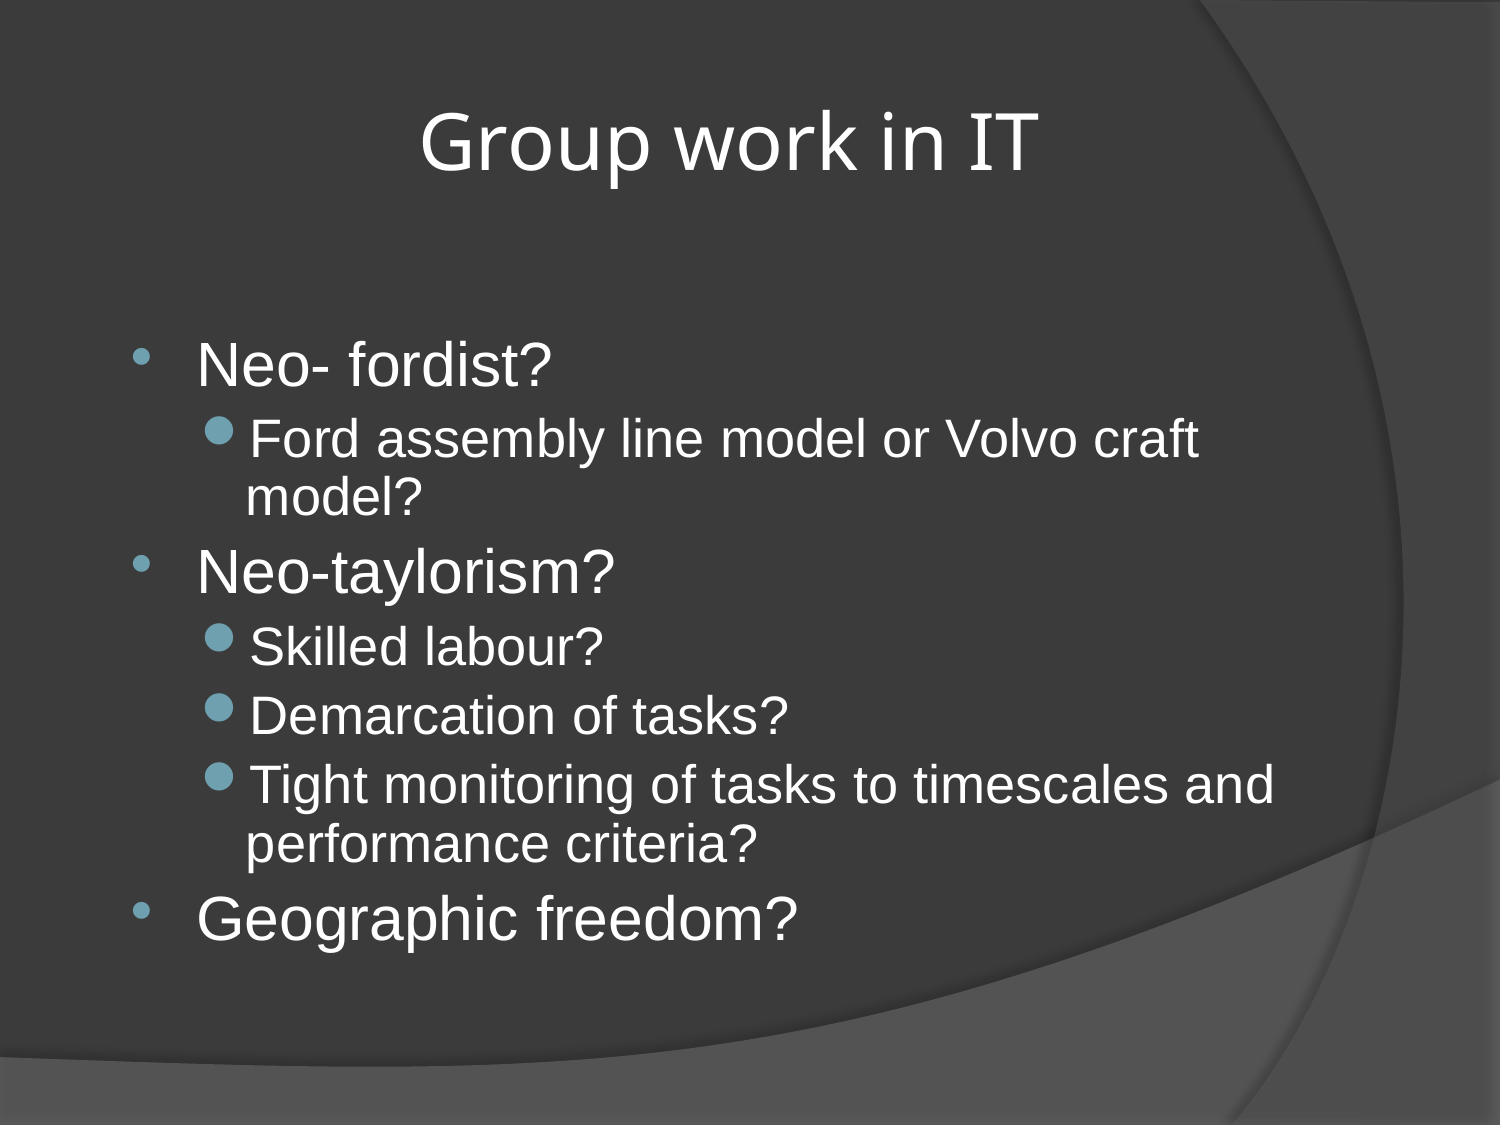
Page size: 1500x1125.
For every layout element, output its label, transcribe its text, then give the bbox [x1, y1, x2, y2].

title Group work in IT [75, 45, 1383, 233]
list Neo- fordist? Ford assembly line model or Volvo craft model? Neo-taylorism? Skilled labour? Demarcation of tasks? Tight monitoring of tasks to timescales and performance criteria? Geographic freedom? [112, 324, 1341, 1000]
